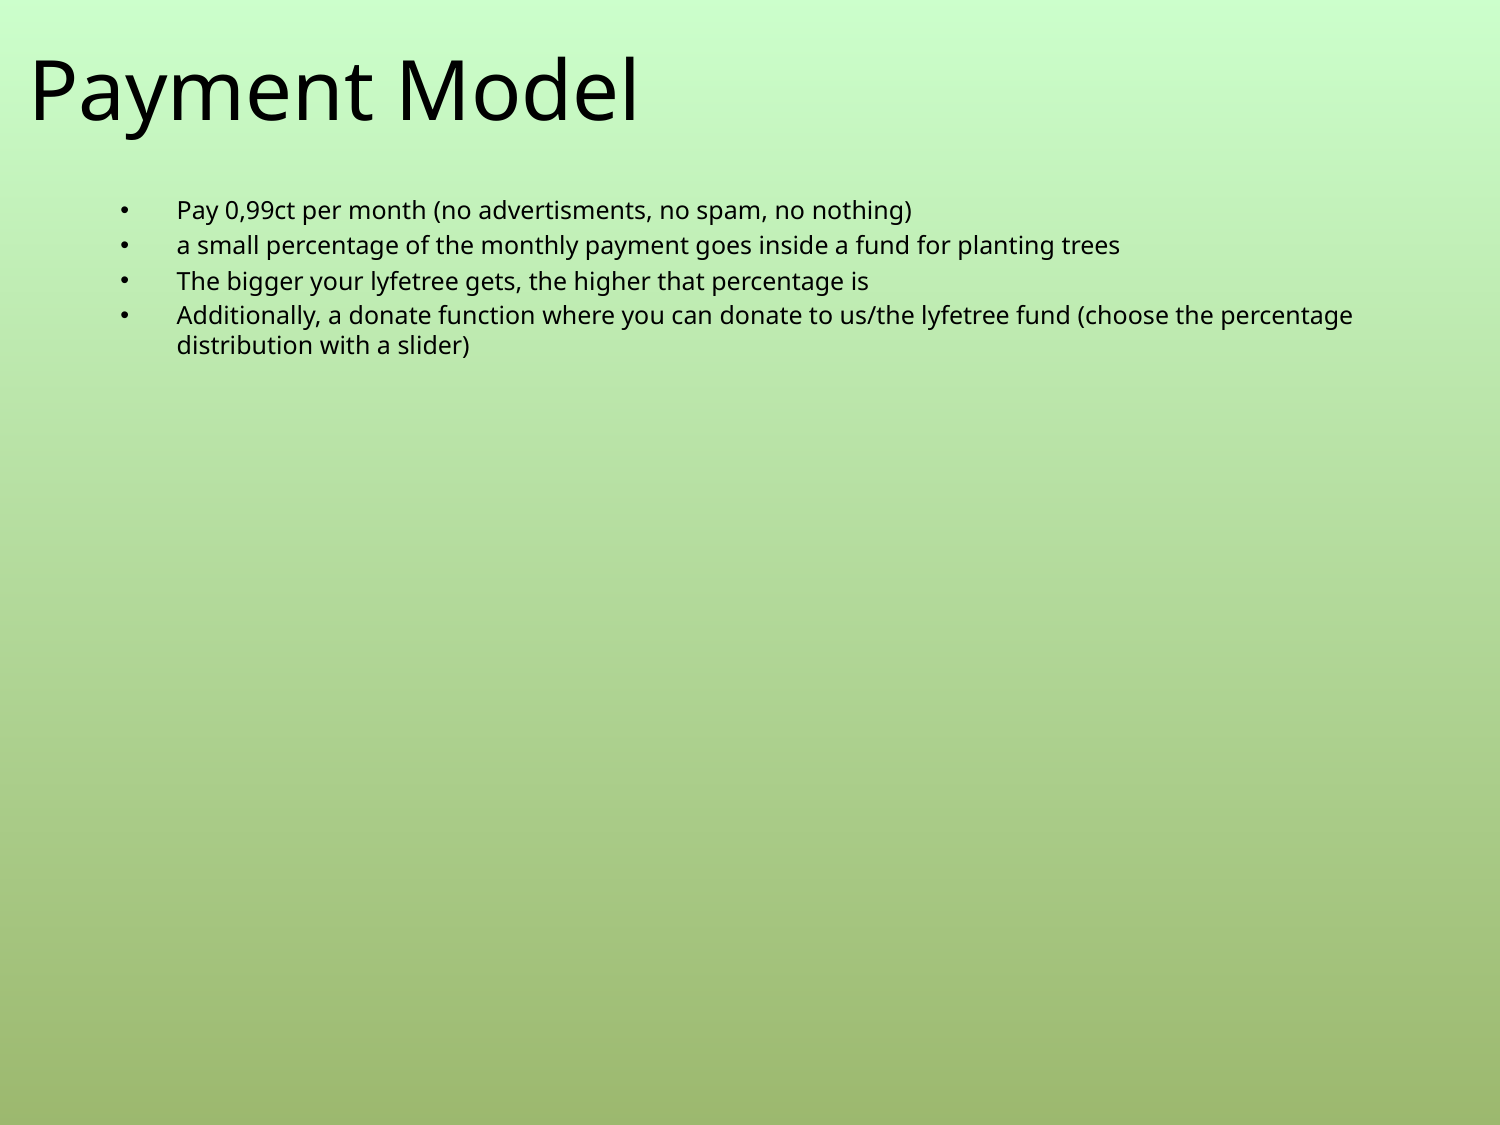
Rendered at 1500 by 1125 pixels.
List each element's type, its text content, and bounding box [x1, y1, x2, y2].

list Pay 0,99ct per month (no advertisments, no spam, no nothing) a small percentage of the monthly payment goes inside a fund for planting trees The bigger your lyfetree gets, the higher that percentage is Additionally, a donate function where you can donate to us/the lyfetree fund (choose the percentage distribution with a slider) [105, 187, 1400, 902]
title Payment Model [13, 20, 1308, 153]
